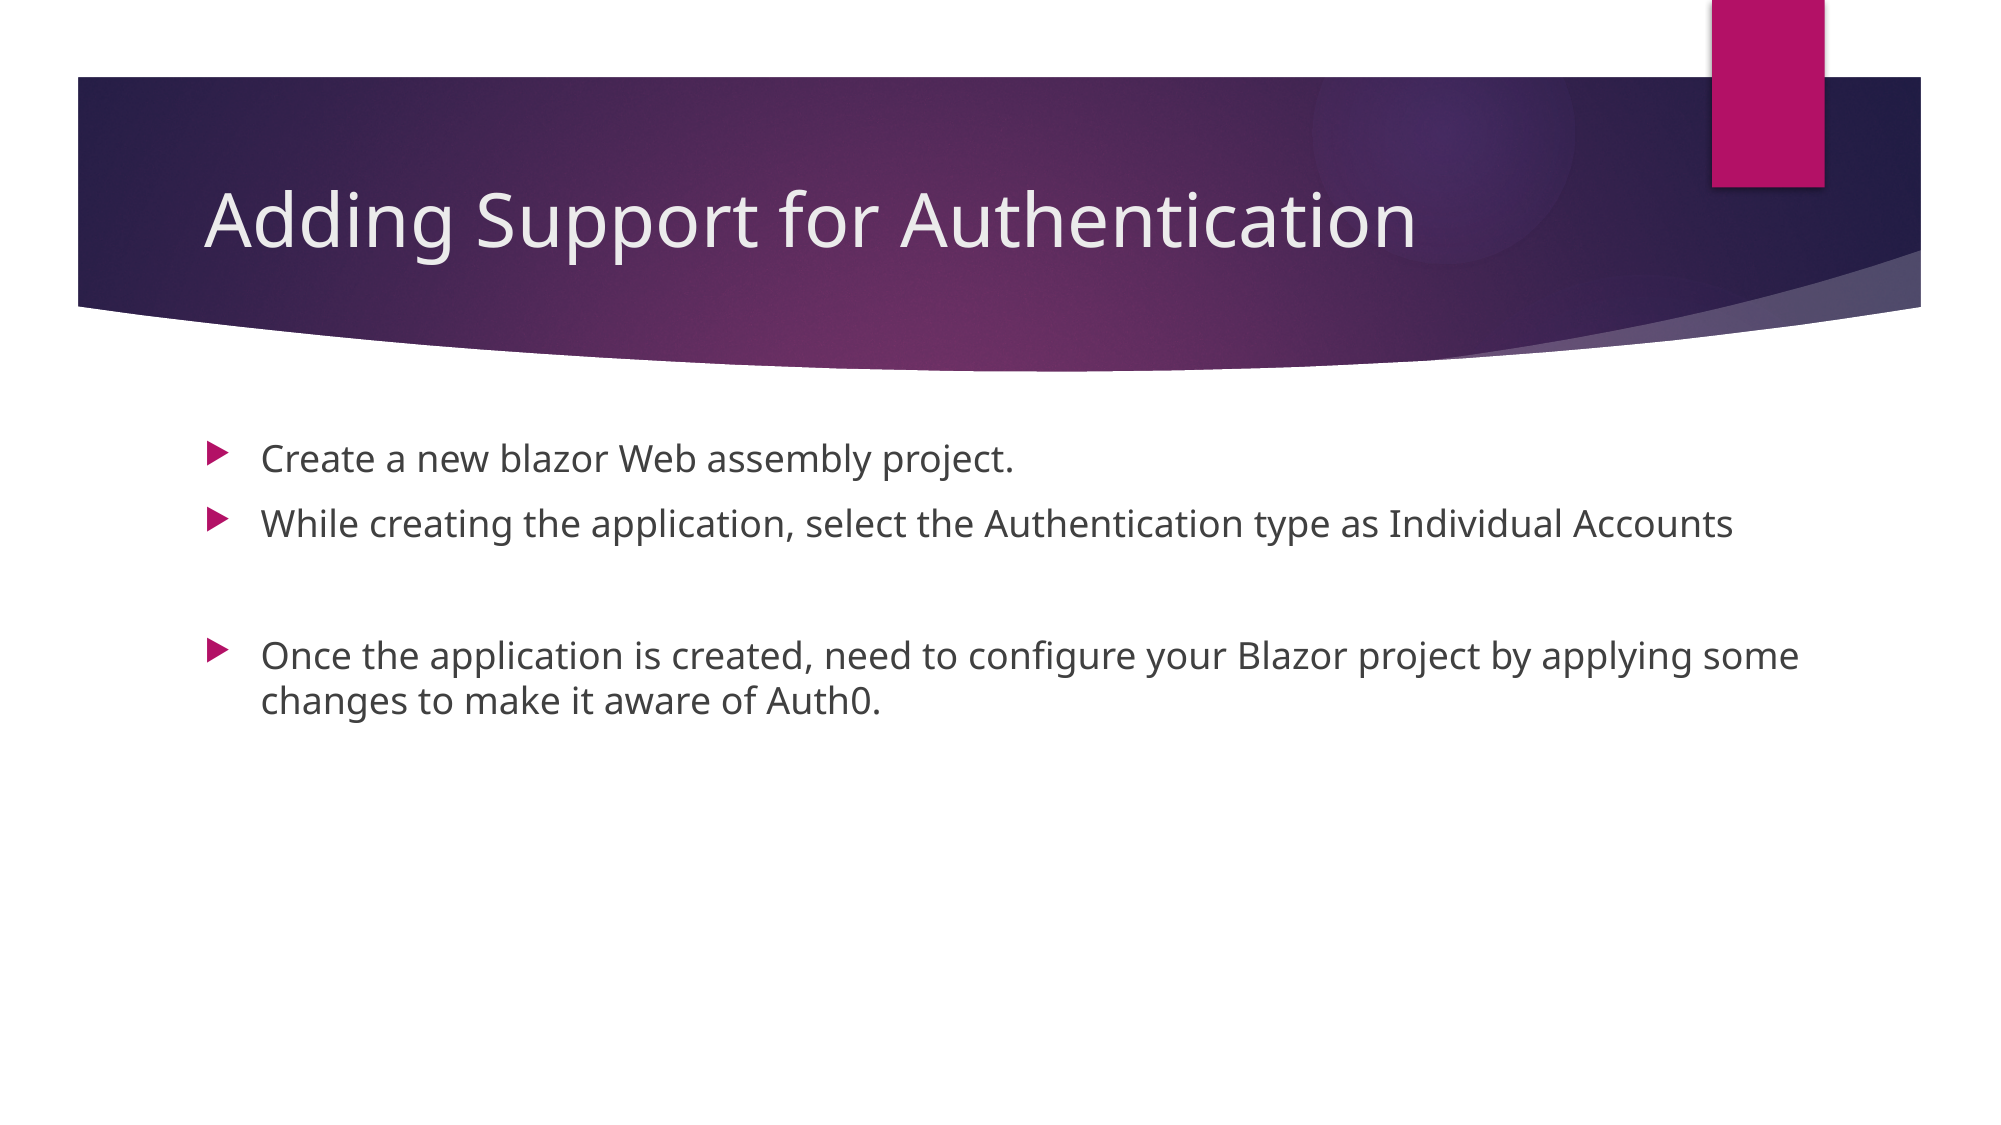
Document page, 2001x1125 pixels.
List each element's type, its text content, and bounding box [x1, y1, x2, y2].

list Create a new blazor Web assembly project. While creating the application, select the Authentication type as Individual Accounts Once the application is created, need to configure your Blazor project by applying some changes to make it aware of Auth0. [189, 427, 1836, 1050]
title Adding Support for Authentication [189, 159, 1627, 276]
